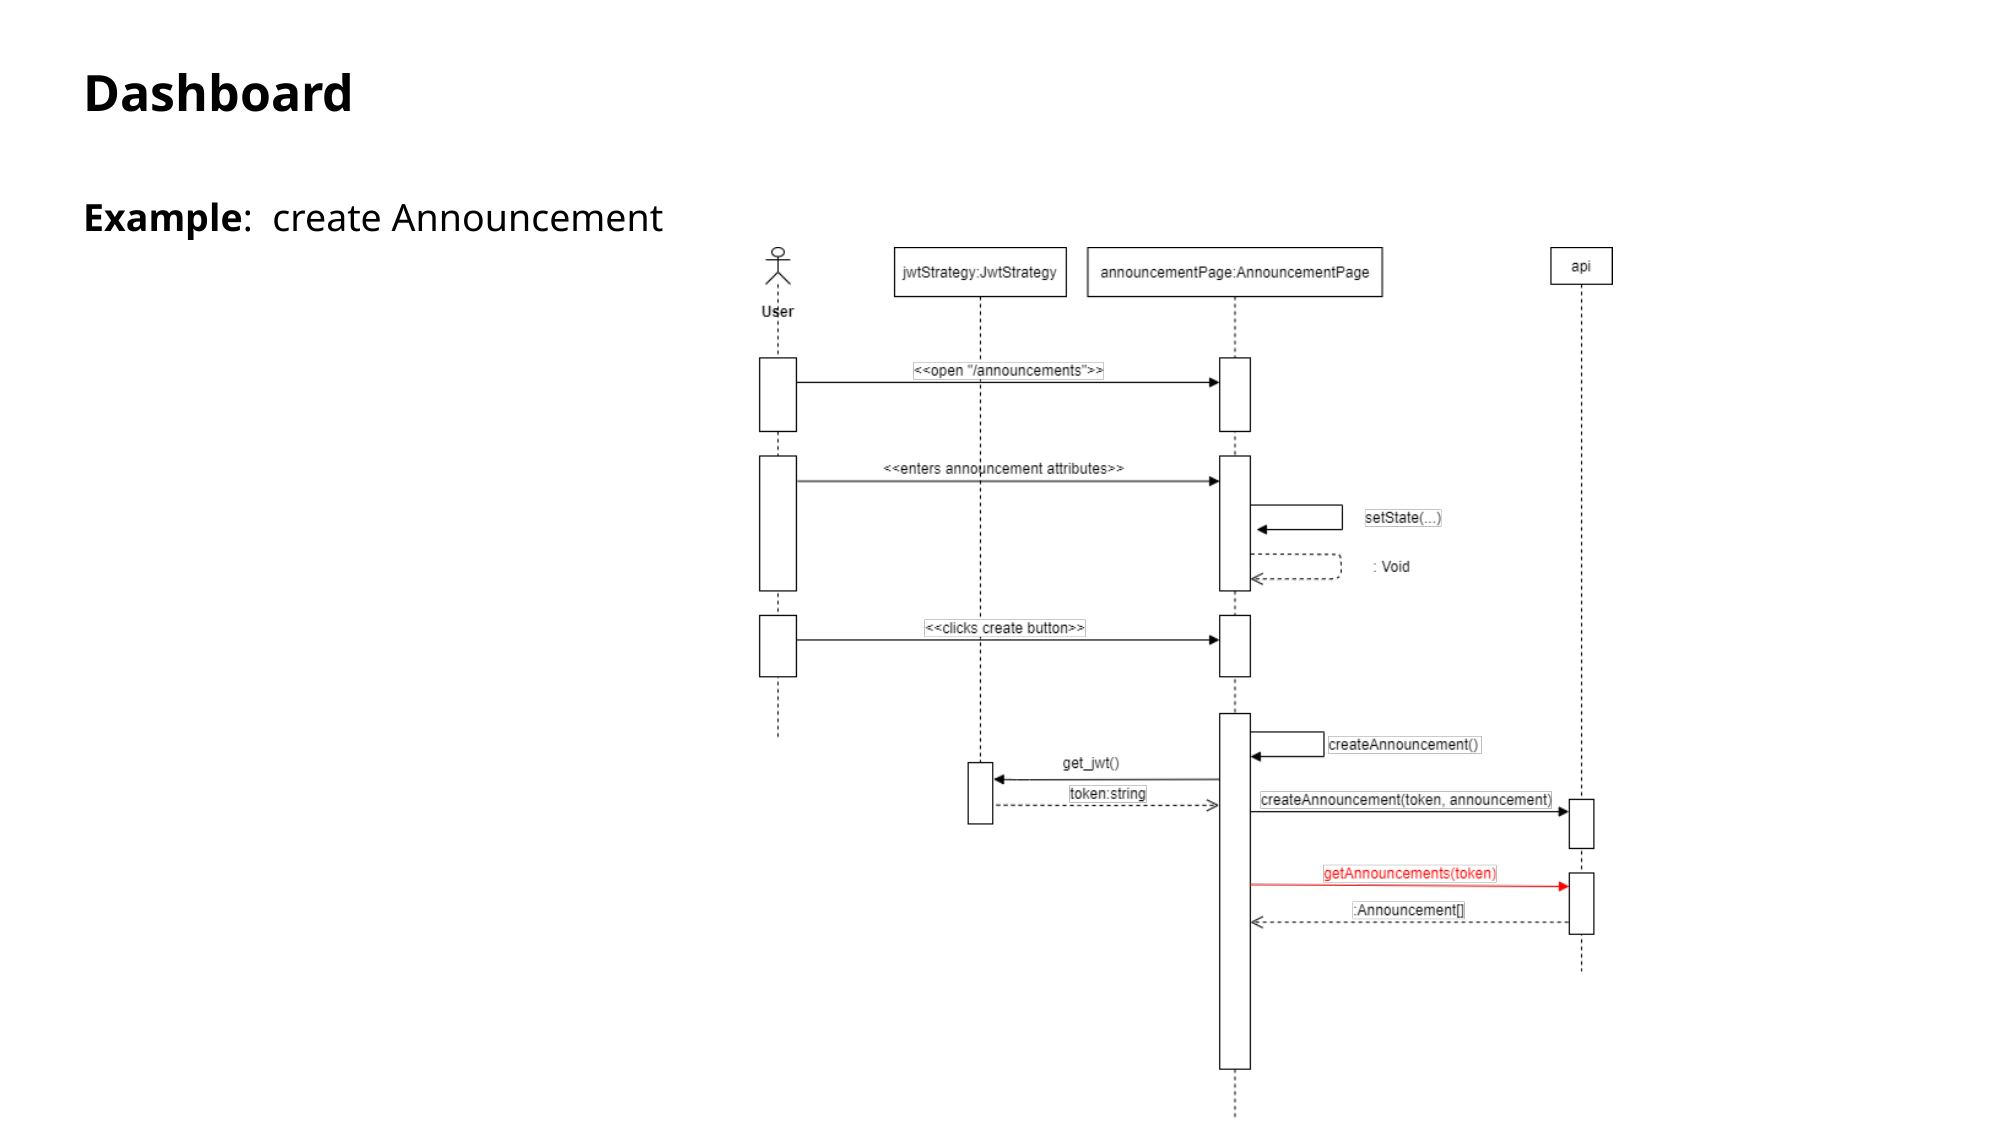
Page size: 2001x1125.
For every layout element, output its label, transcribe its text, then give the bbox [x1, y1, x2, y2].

picture [753, 247, 1613, 1119]
text_box Example: create Announcement [68, 186, 716, 247]
title Dashboard [68, 52, 405, 138]
